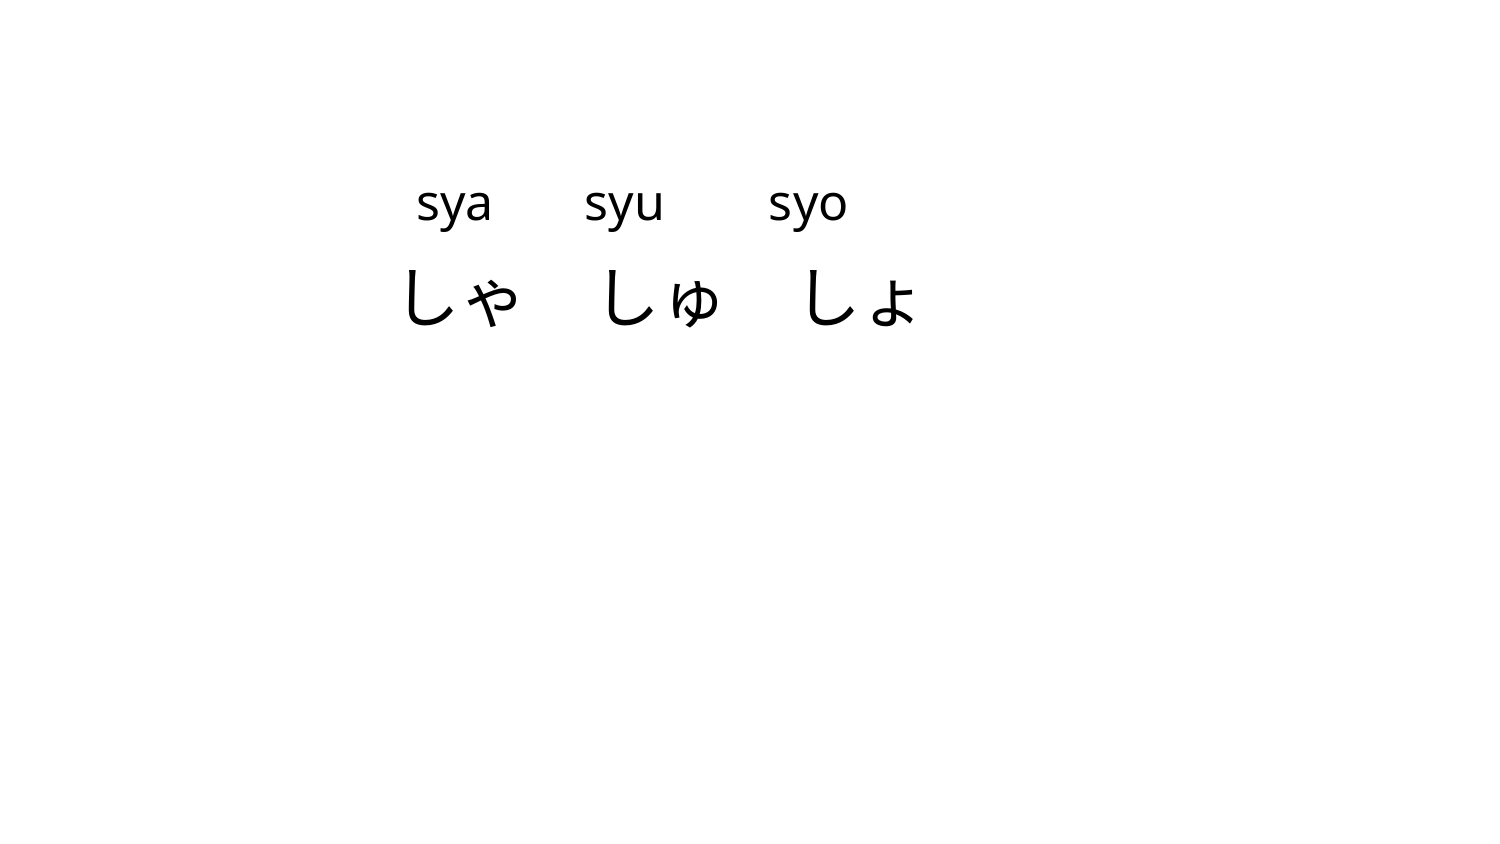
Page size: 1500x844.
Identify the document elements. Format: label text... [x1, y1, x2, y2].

text_box sya syu syo [401, 163, 1014, 238]
text_box しゃ しゅ しょ [379, 248, 944, 344]
